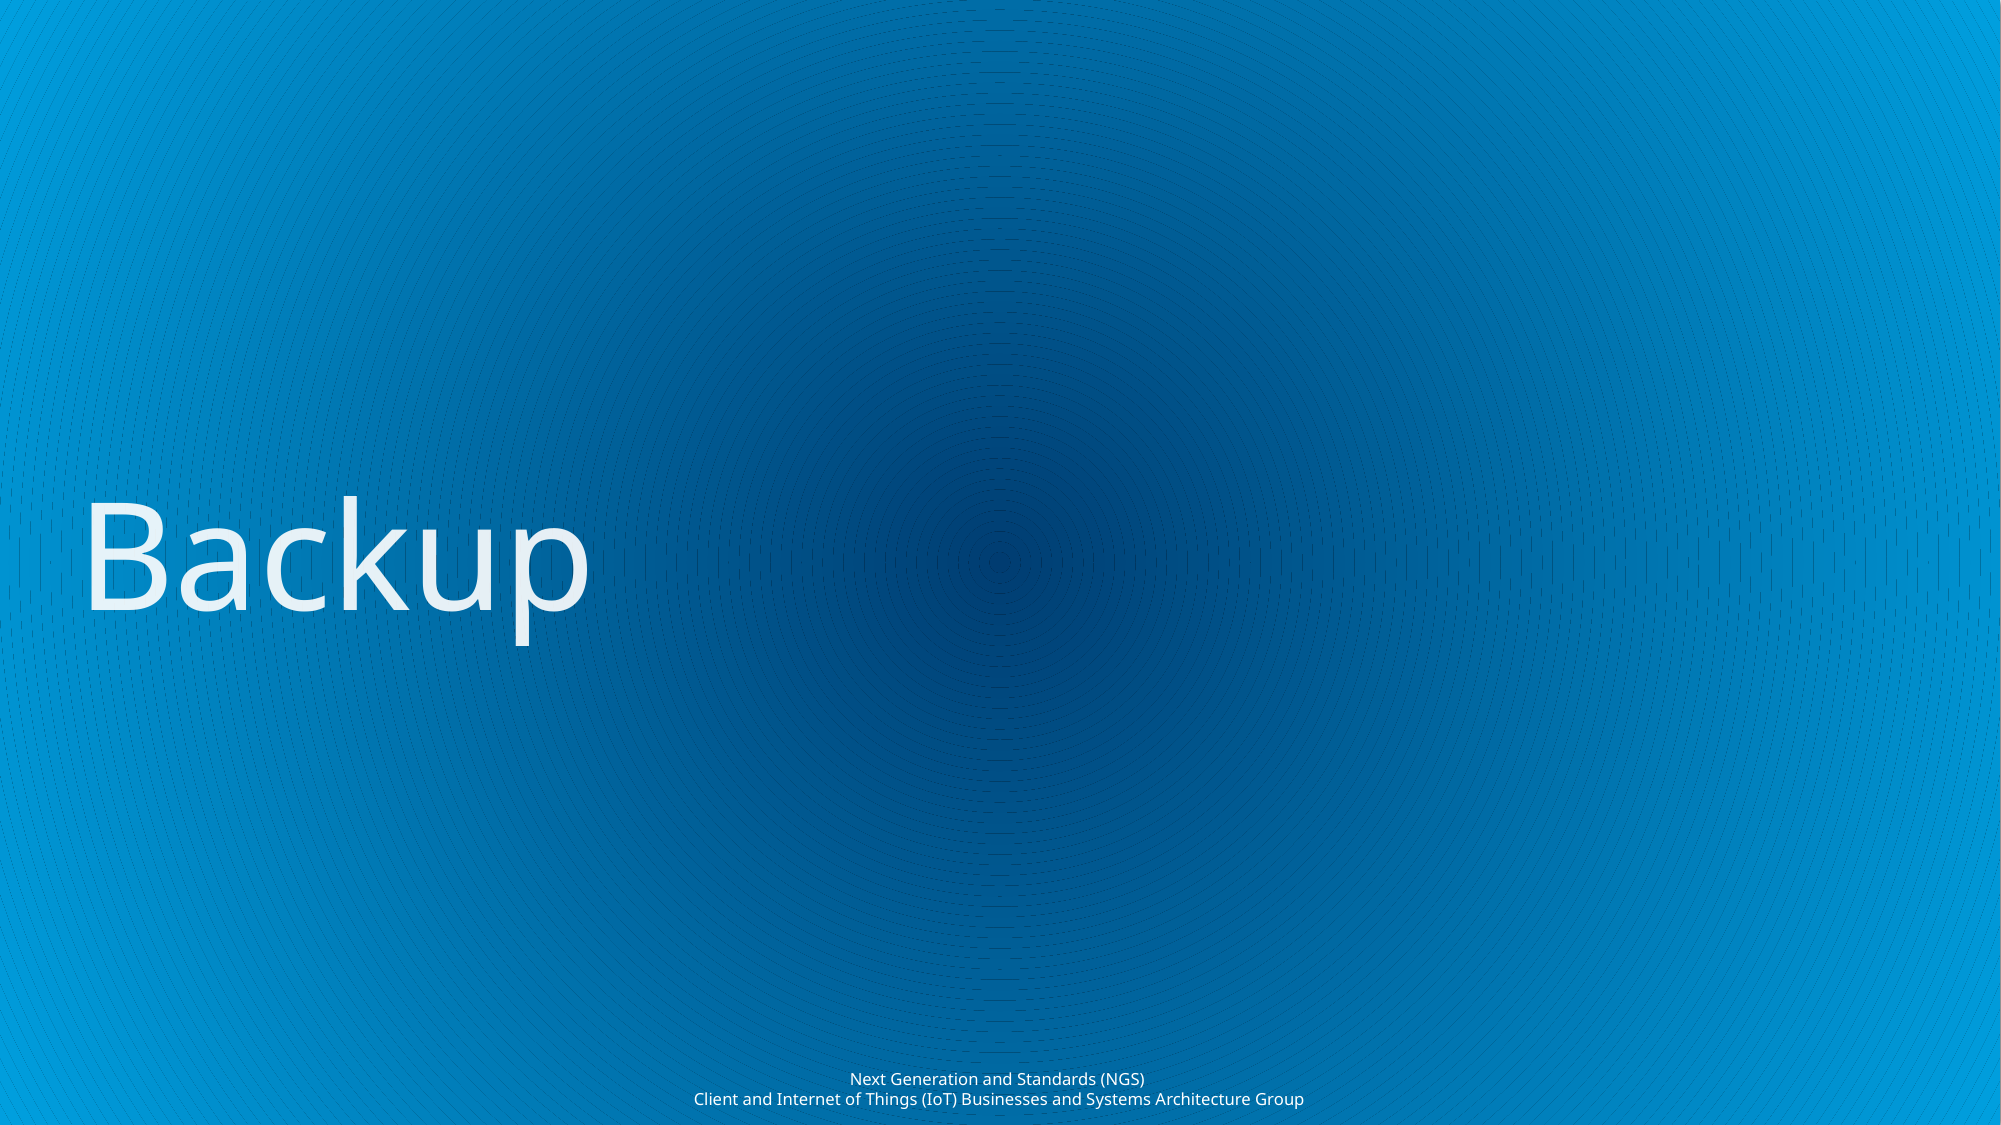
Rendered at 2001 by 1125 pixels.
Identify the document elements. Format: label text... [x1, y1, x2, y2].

picture [344, 497, 356, 508]
title Backup [77, 508, 1923, 637]
picture [92, 503, 148, 508]
